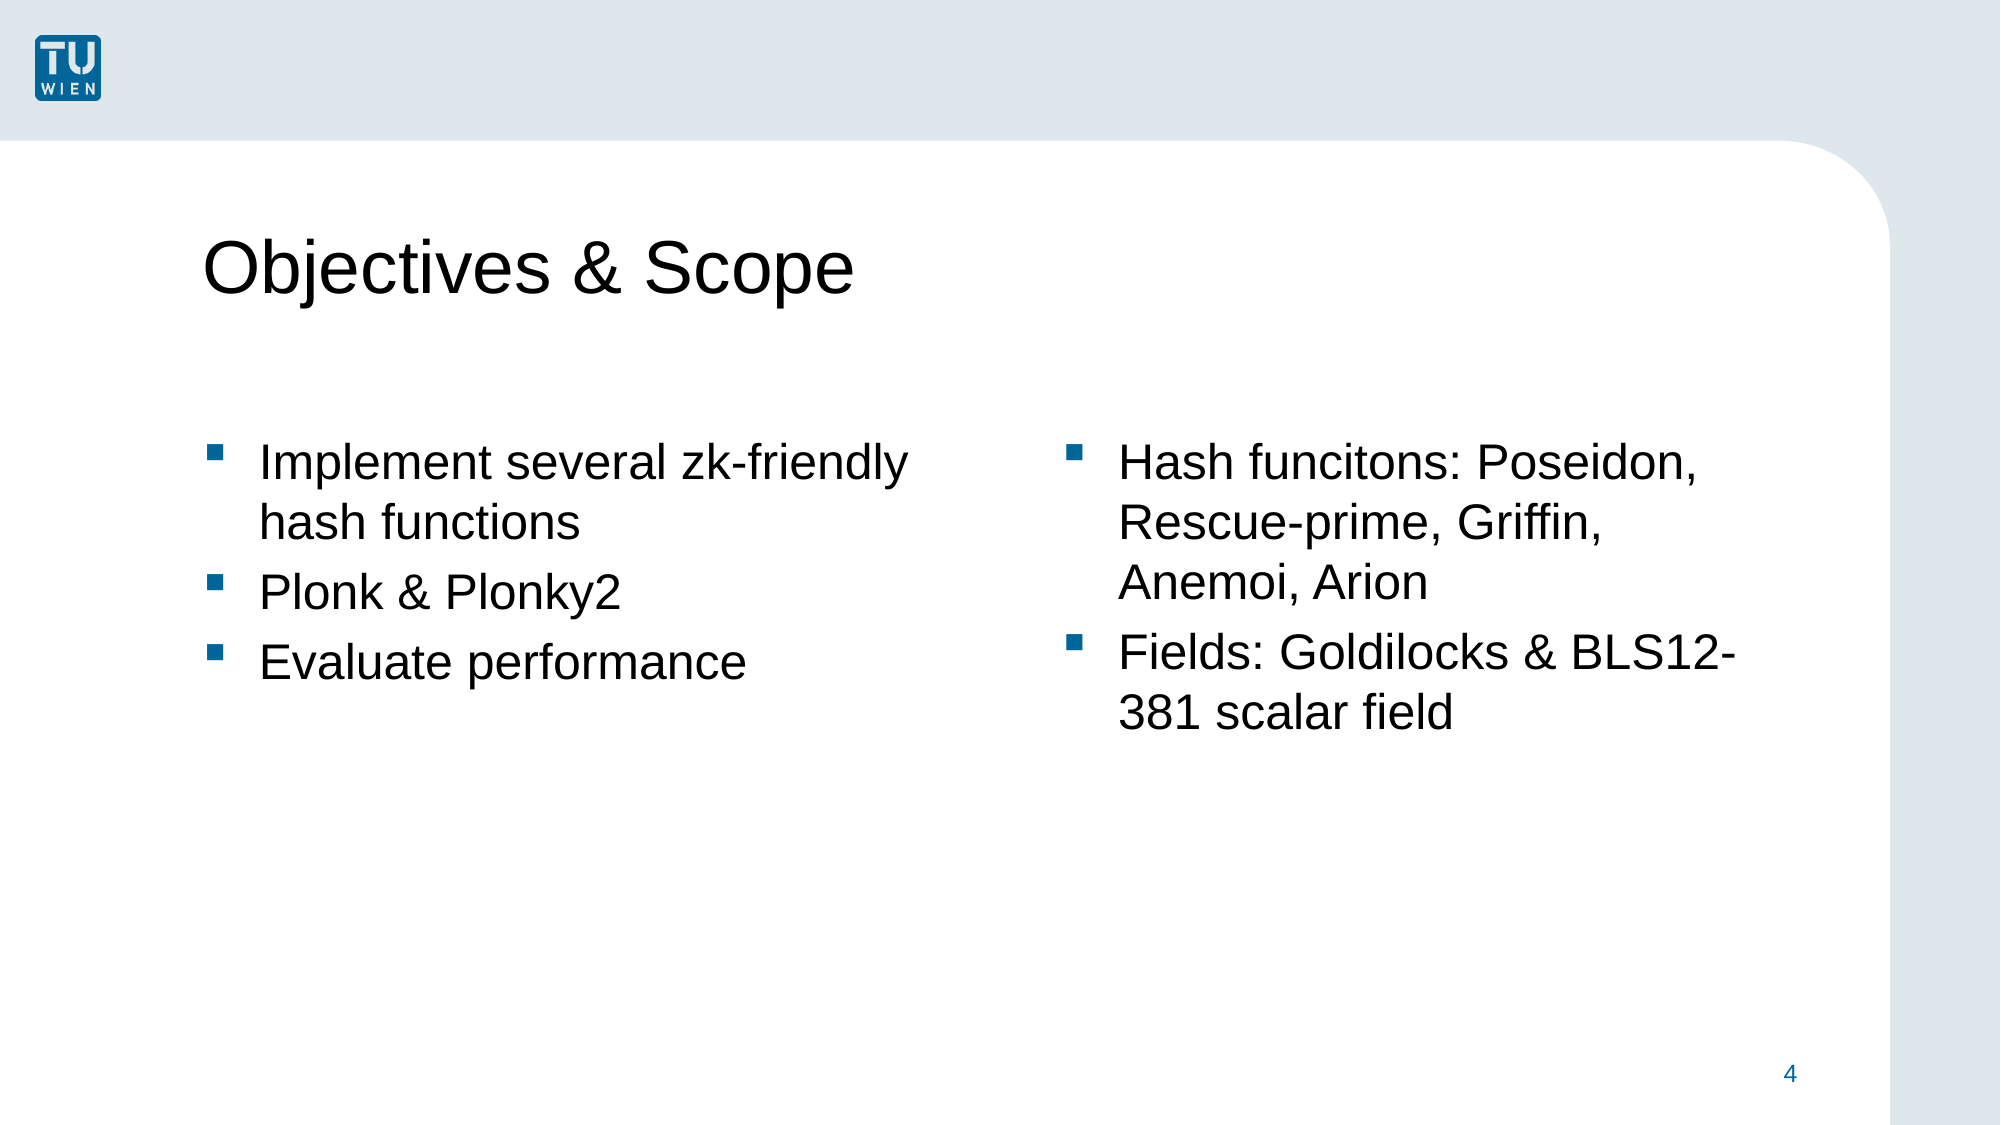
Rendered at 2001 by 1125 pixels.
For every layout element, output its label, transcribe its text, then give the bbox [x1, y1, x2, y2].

picture [47, 85, 53, 94]
picture [83, 42, 94, 74]
slide_number 4 [1433, 1042, 1813, 1103]
list Implement several zk-friendly hash functions Plonk & Plonky2 Evaluate performance [187, 421, 954, 1005]
picture [72, 83, 78, 94]
picture [41, 42, 64, 48]
picture [42, 83, 46, 94]
list Hash funcitons: Poseidon, Rescue-prime, Griffin, Anemoi, Arion Fields: Goldilocks & BLS12-381 scalar field [1046, 421, 1813, 1005]
title Objectives & Scope [187, 210, 1813, 399]
picture [50, 51, 56, 74]
picture [90, 83, 94, 94]
picture [69, 42, 80, 74]
